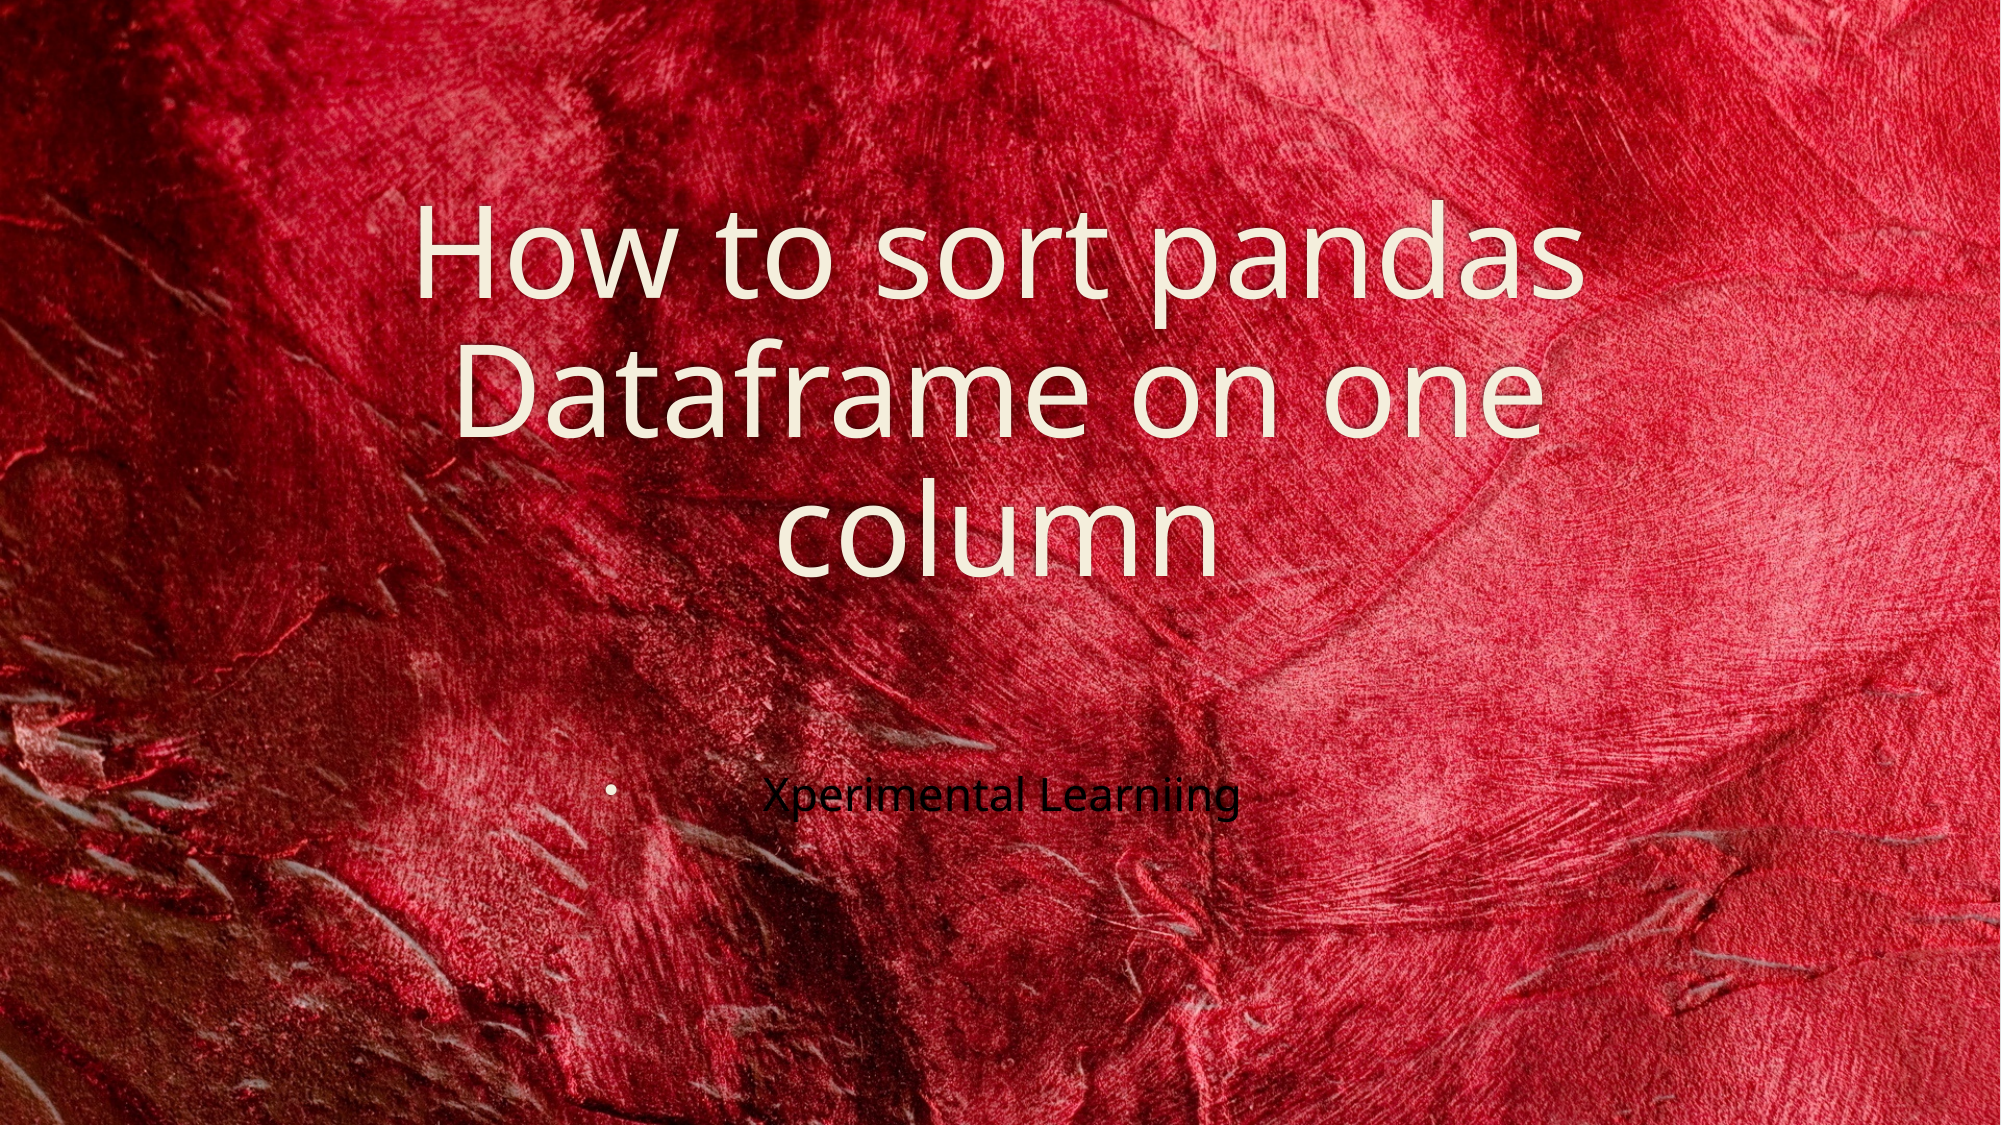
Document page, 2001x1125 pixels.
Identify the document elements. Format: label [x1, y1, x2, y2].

list [0, 0, 2000, 1125]
